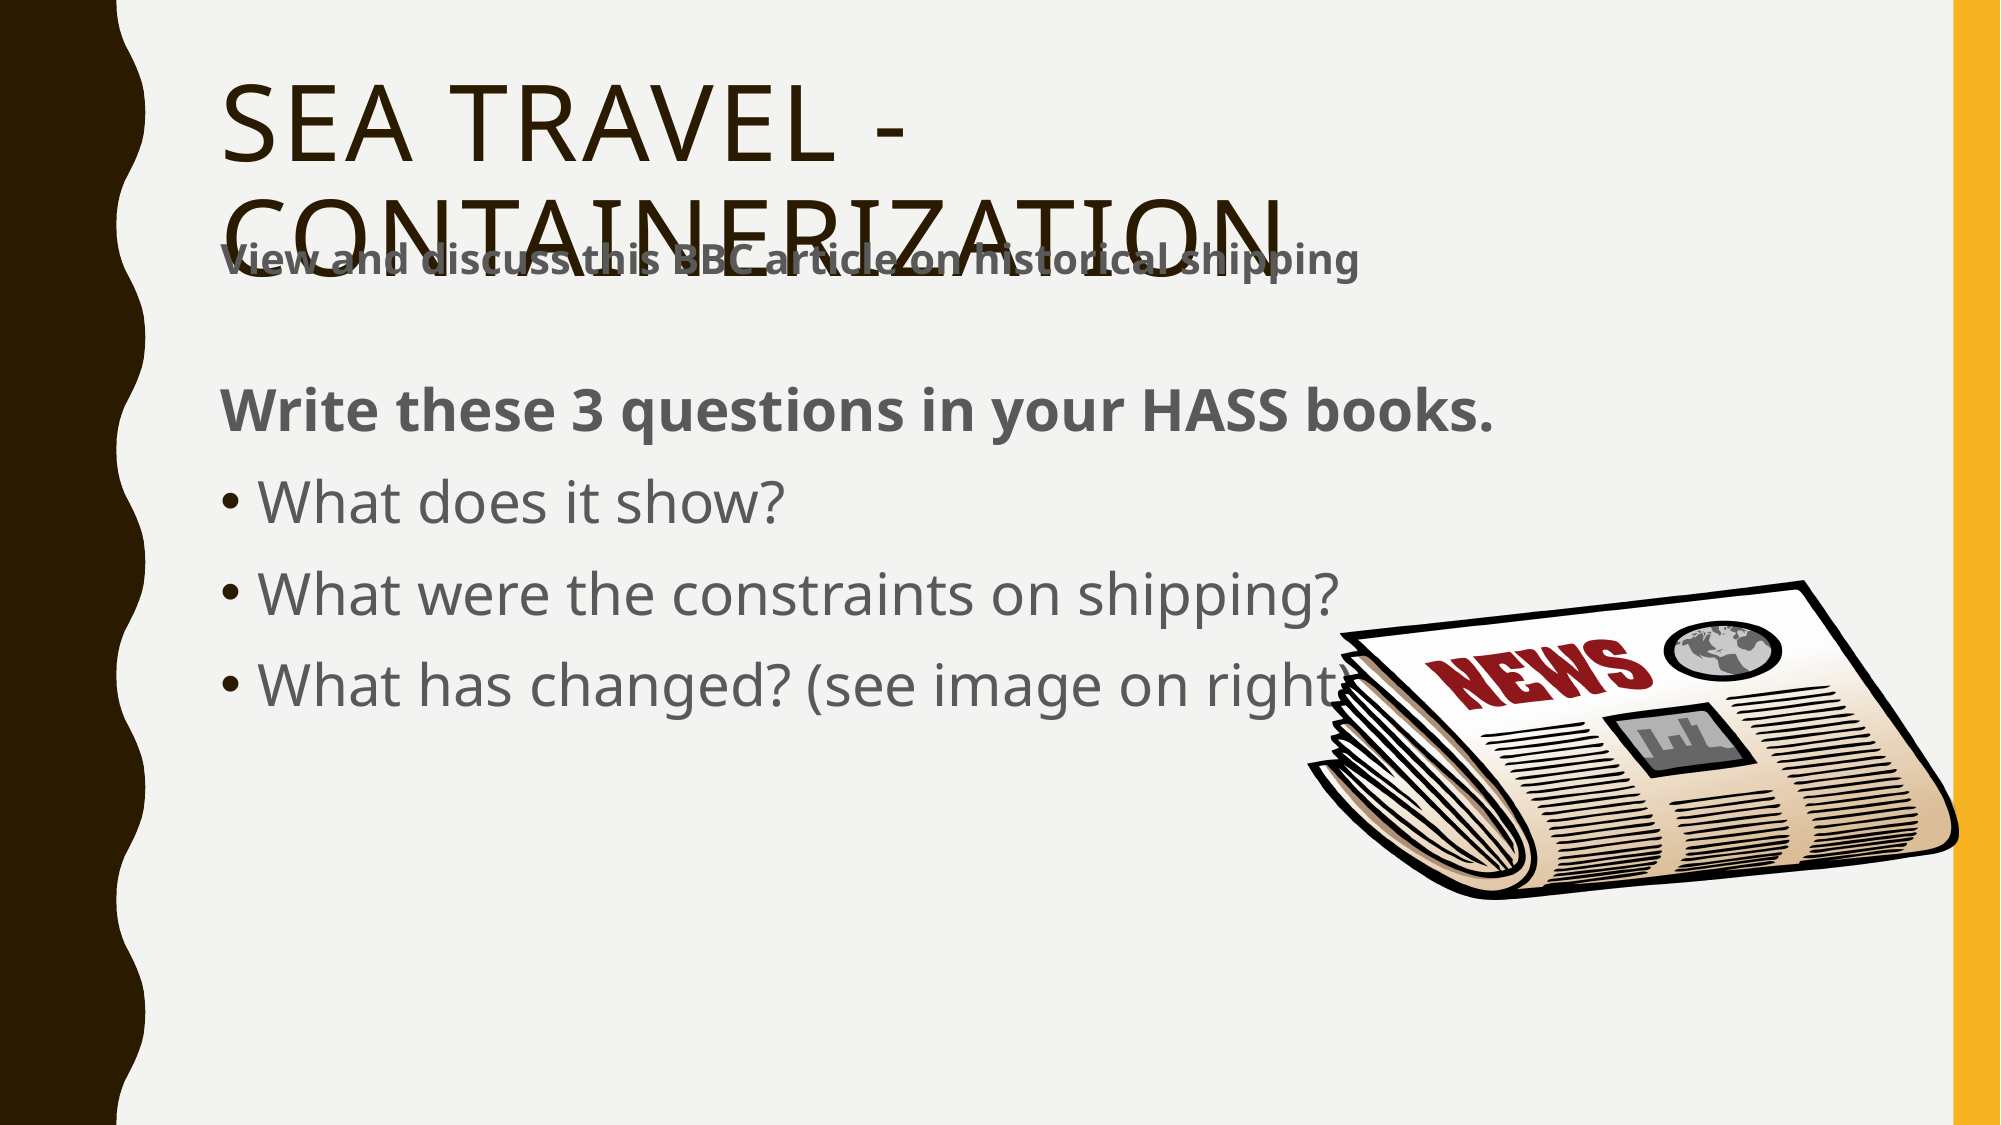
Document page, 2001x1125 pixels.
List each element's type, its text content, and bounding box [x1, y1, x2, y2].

title SEA TRAVEL - CONTAINERIZATION [205, 62, 1875, 219]
picture [1307, 580, 1959, 900]
list View and discuss this BBC article on historical shipping Write these 3 questions in your HASS books. What does it show? What were the constraints on shipping? What has changed? (see image on right) [205, 219, 1875, 965]
